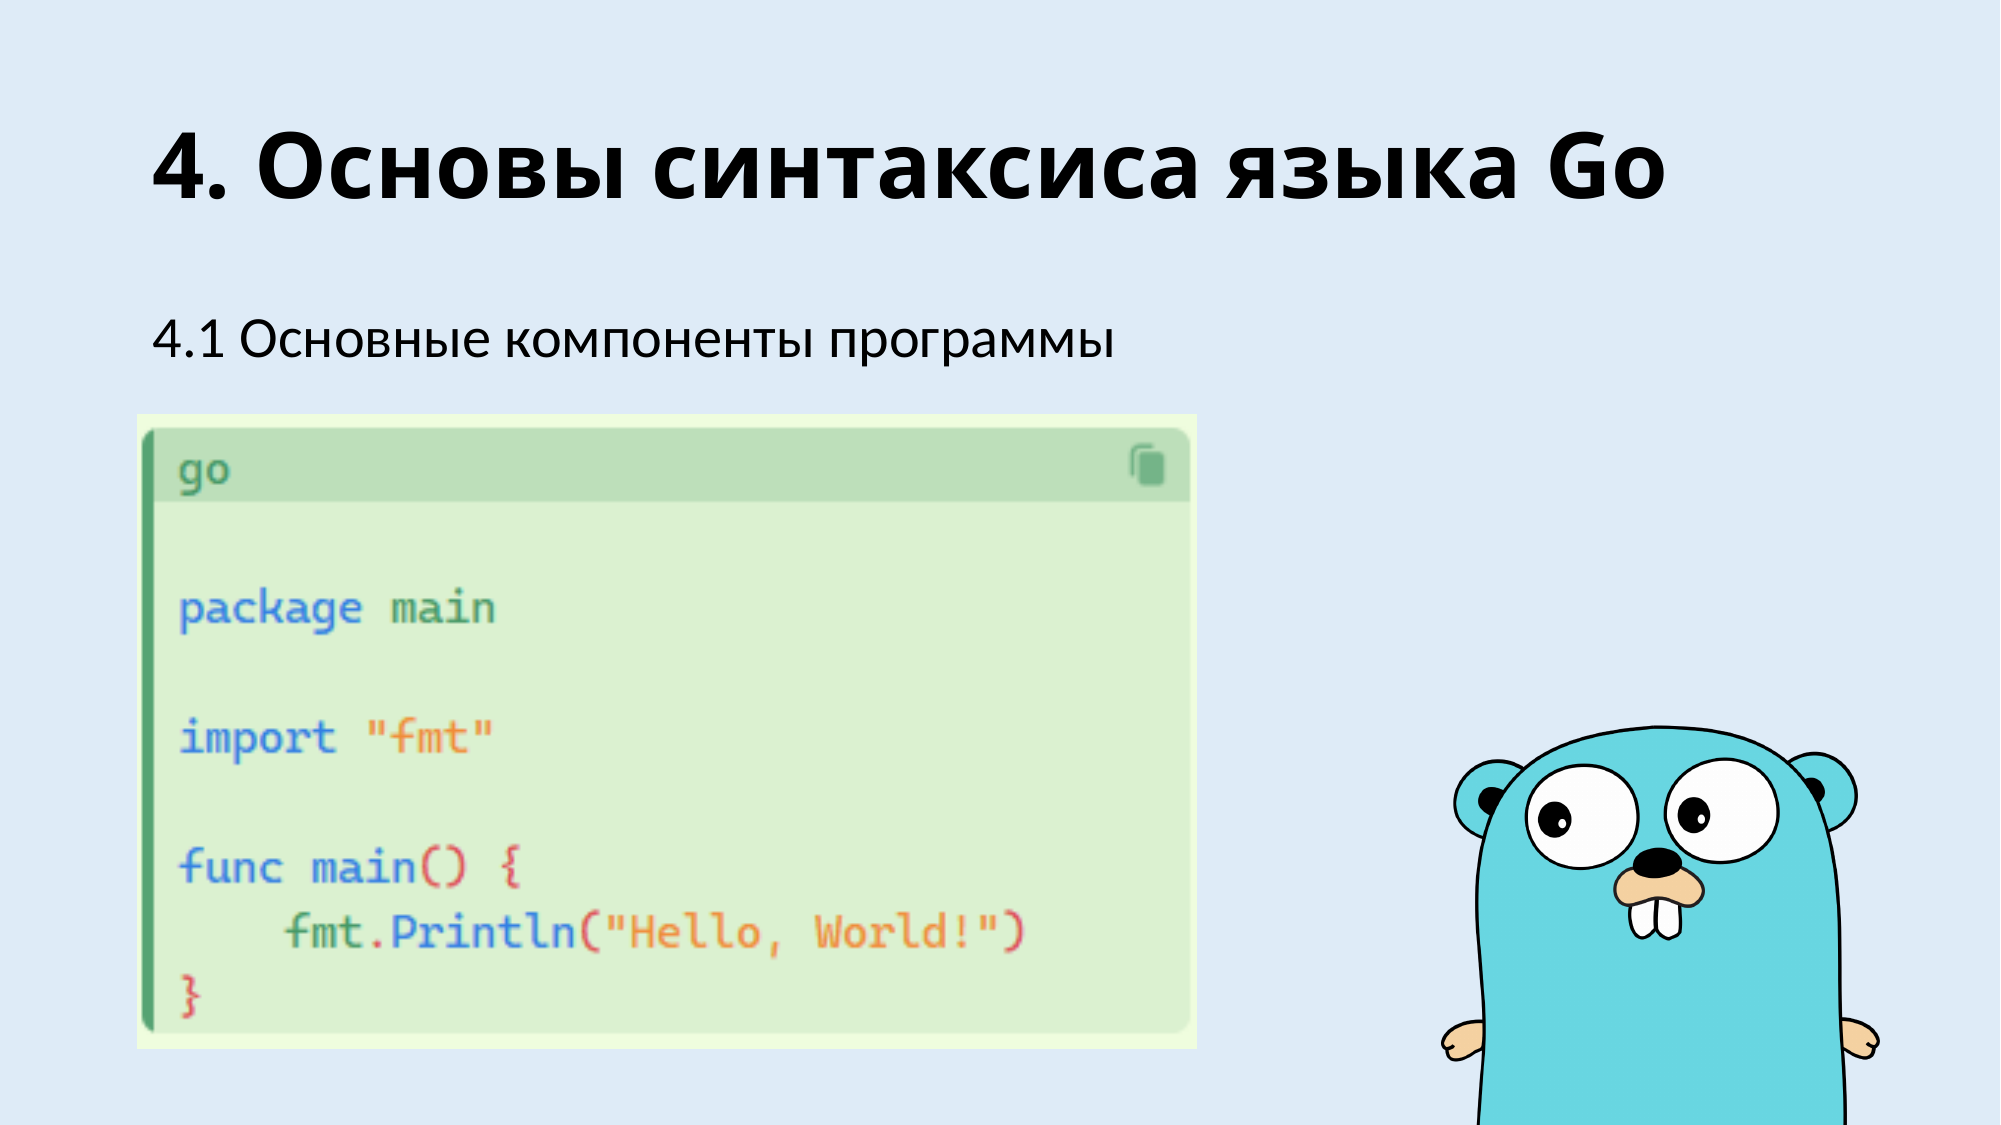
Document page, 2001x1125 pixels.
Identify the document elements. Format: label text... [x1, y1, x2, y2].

list 4.1 Основные компоненты программы [137, 299, 1863, 1014]
picture [137, 414, 1197, 1049]
title 4. Основы синтаксиса языка Go [137, 59, 1863, 278]
picture [1440, 725, 1881, 1125]
